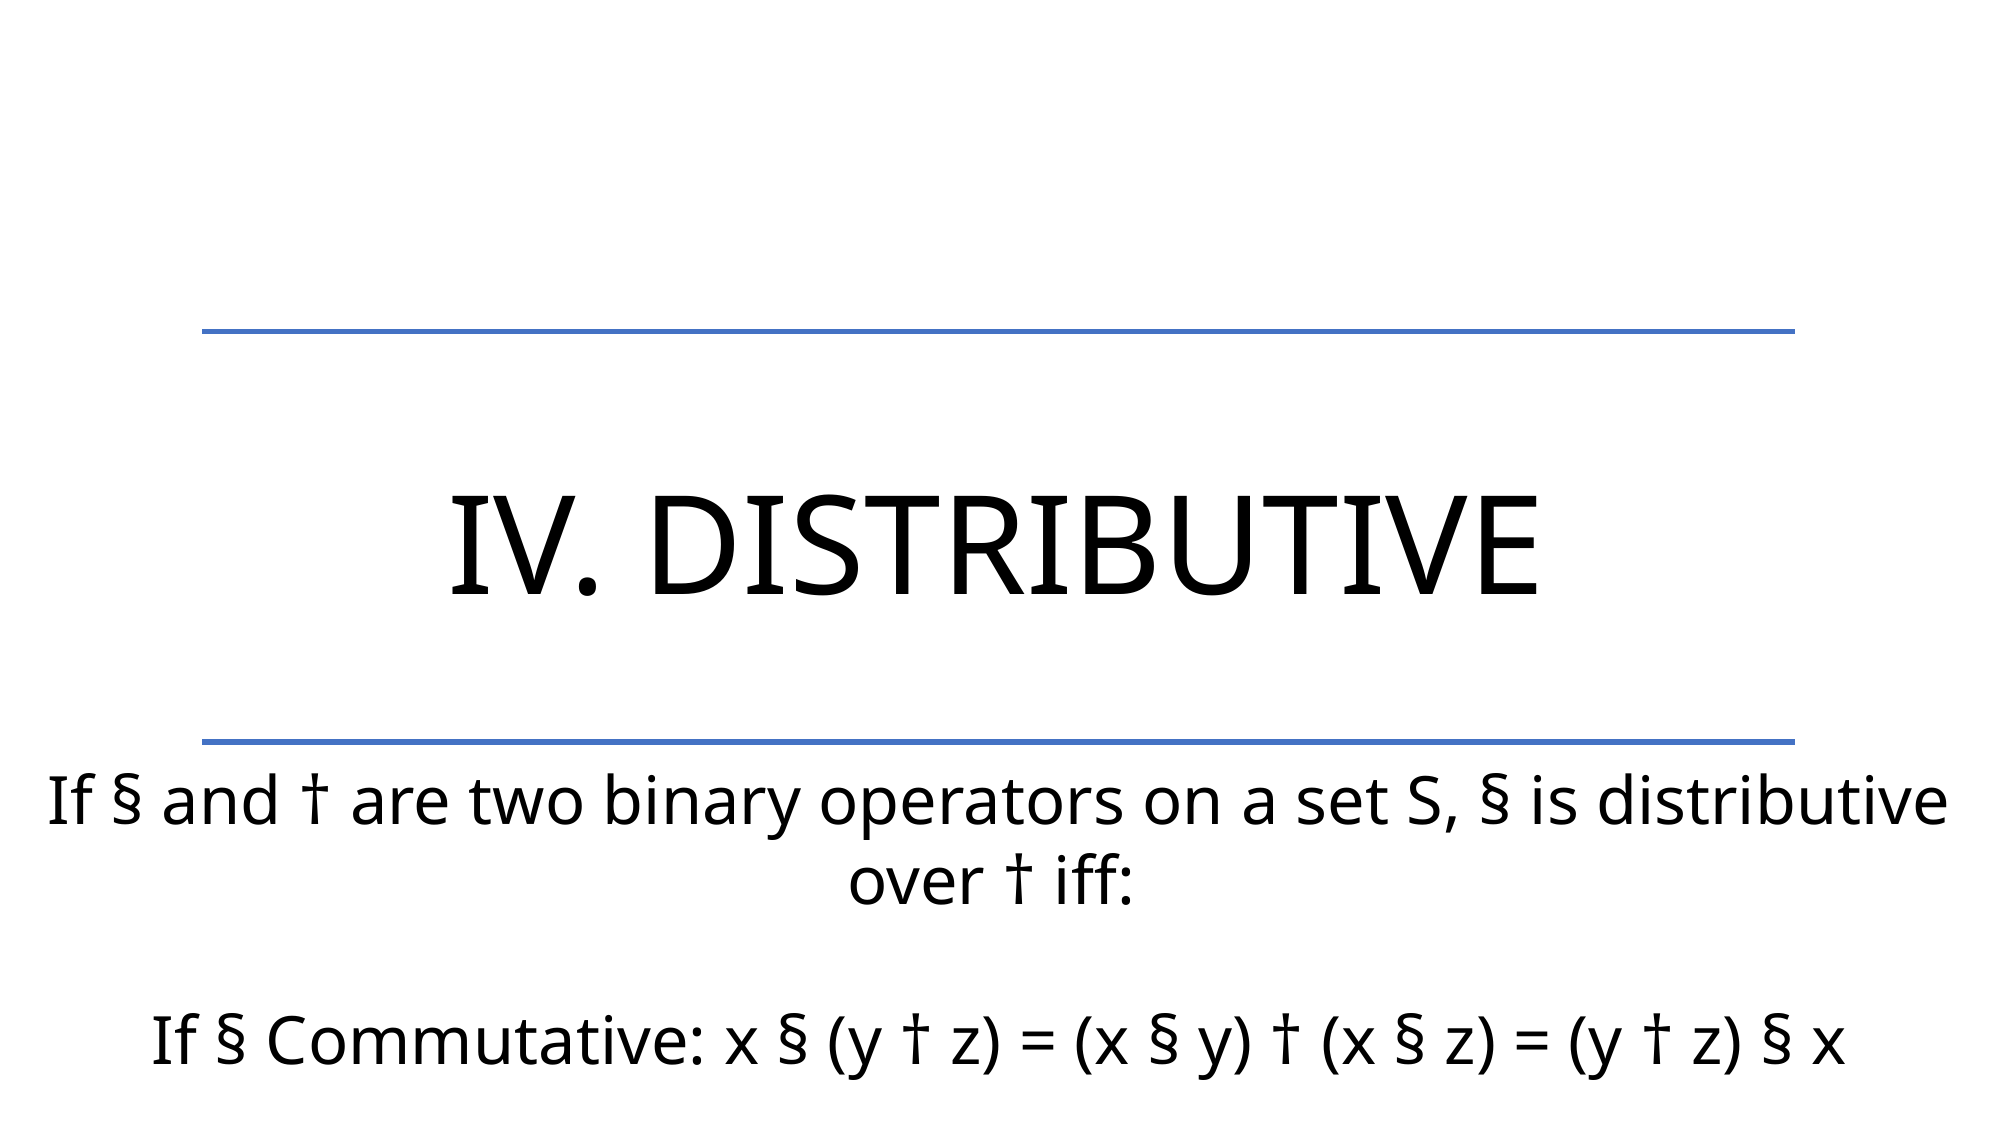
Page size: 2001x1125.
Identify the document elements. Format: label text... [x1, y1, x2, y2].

text_box IV. Distributive [0, 450, 1997, 630]
text_box If § and † are two binary operators on a set S, § is distributive over † iff: If § Commutative: x § (y † z) = (x § y) † (x § z) = (y † z) § x [0, 750, 2000, 1125]
